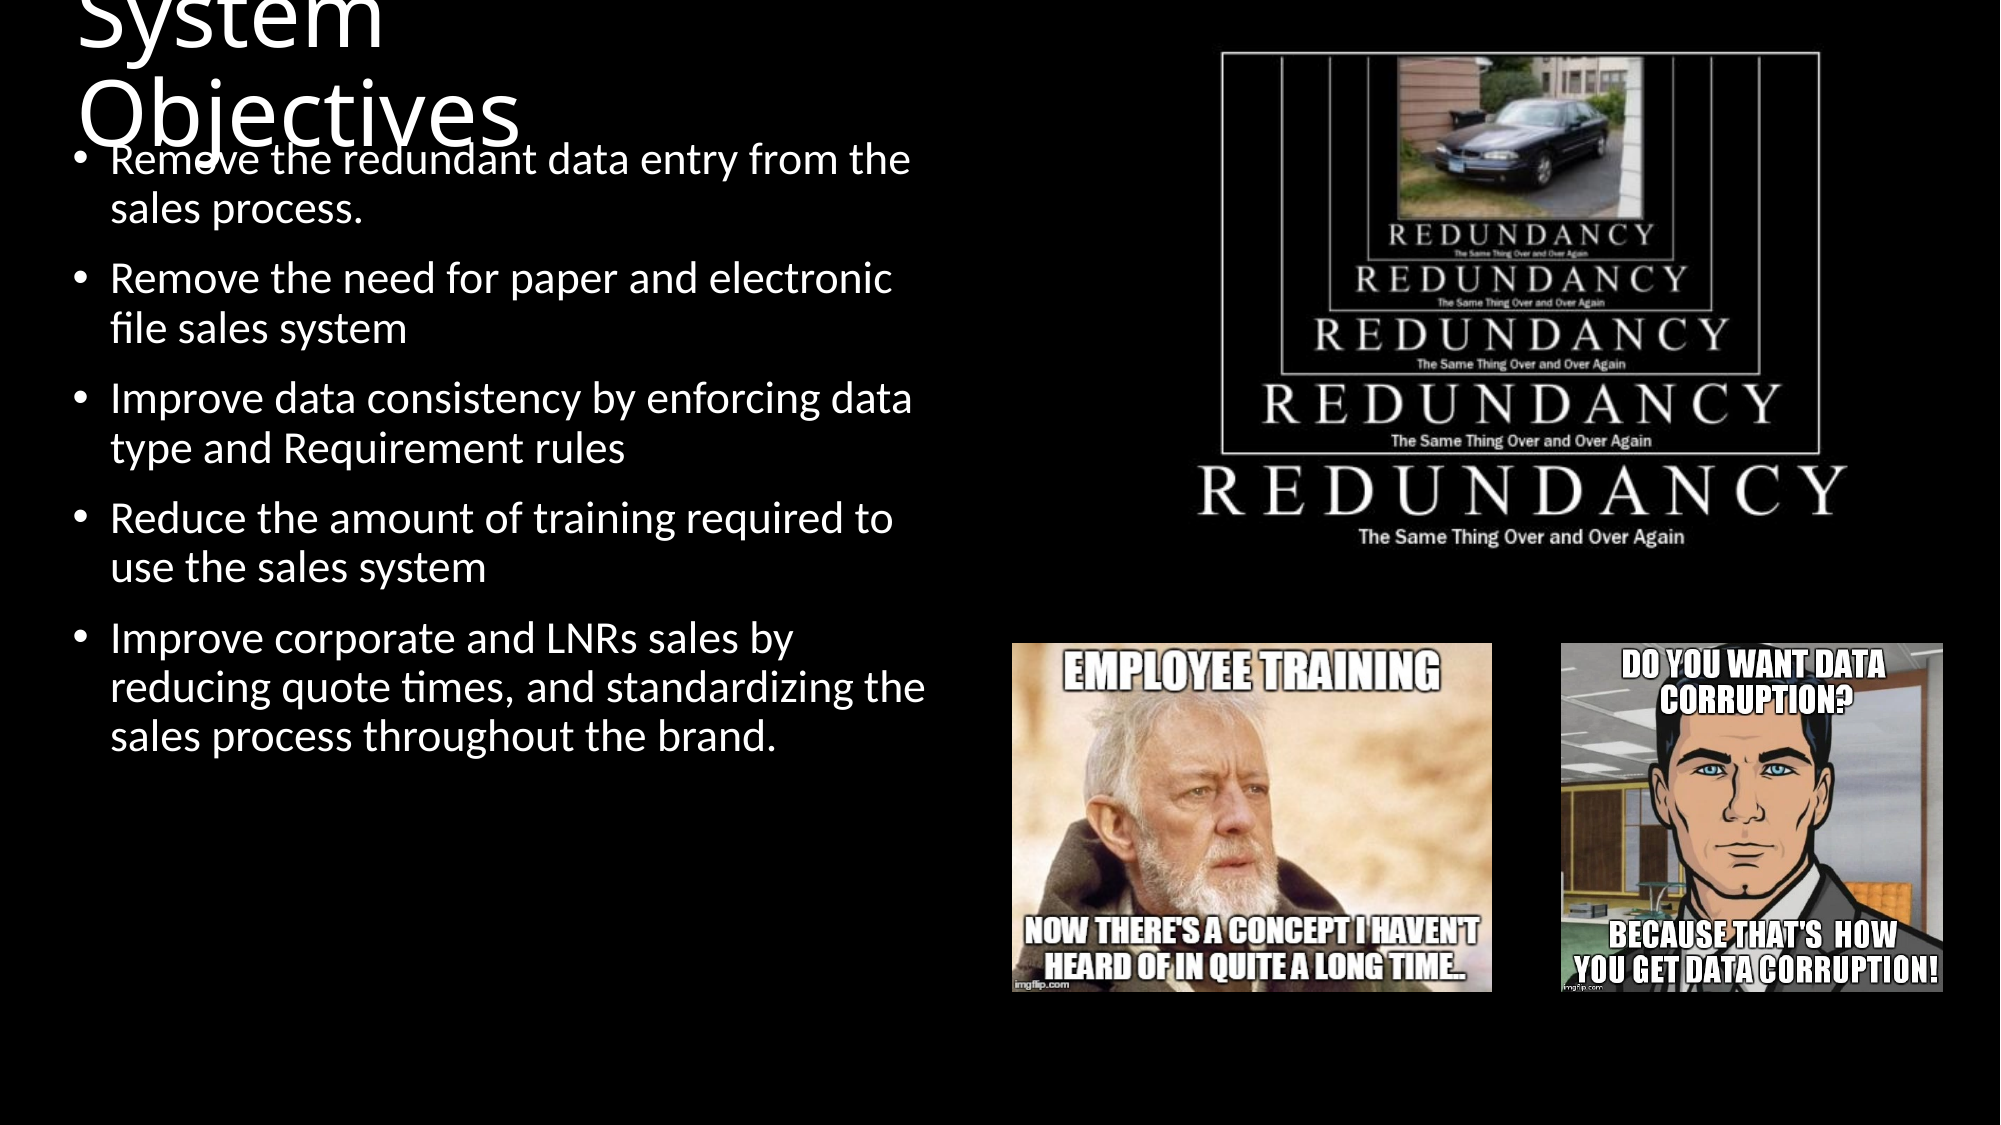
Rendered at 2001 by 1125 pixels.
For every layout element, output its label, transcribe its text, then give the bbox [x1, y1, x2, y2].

title System Objectives [61, 0, 800, 127]
list Remove the redundant data entry from the sales process. Remove the need for paper and electronic file sales system Improve data consistency by enforcing data type and Requirement rules Reduce the amount of training required to use the sales system Improve corporate and LNRs sales by reducing quote times, and standardizing the sales process throughout the brand. [57, 127, 953, 1081]
picture [1012, 643, 1492, 992]
picture [1561, 643, 1943, 992]
picture [1152, 8, 1889, 597]
